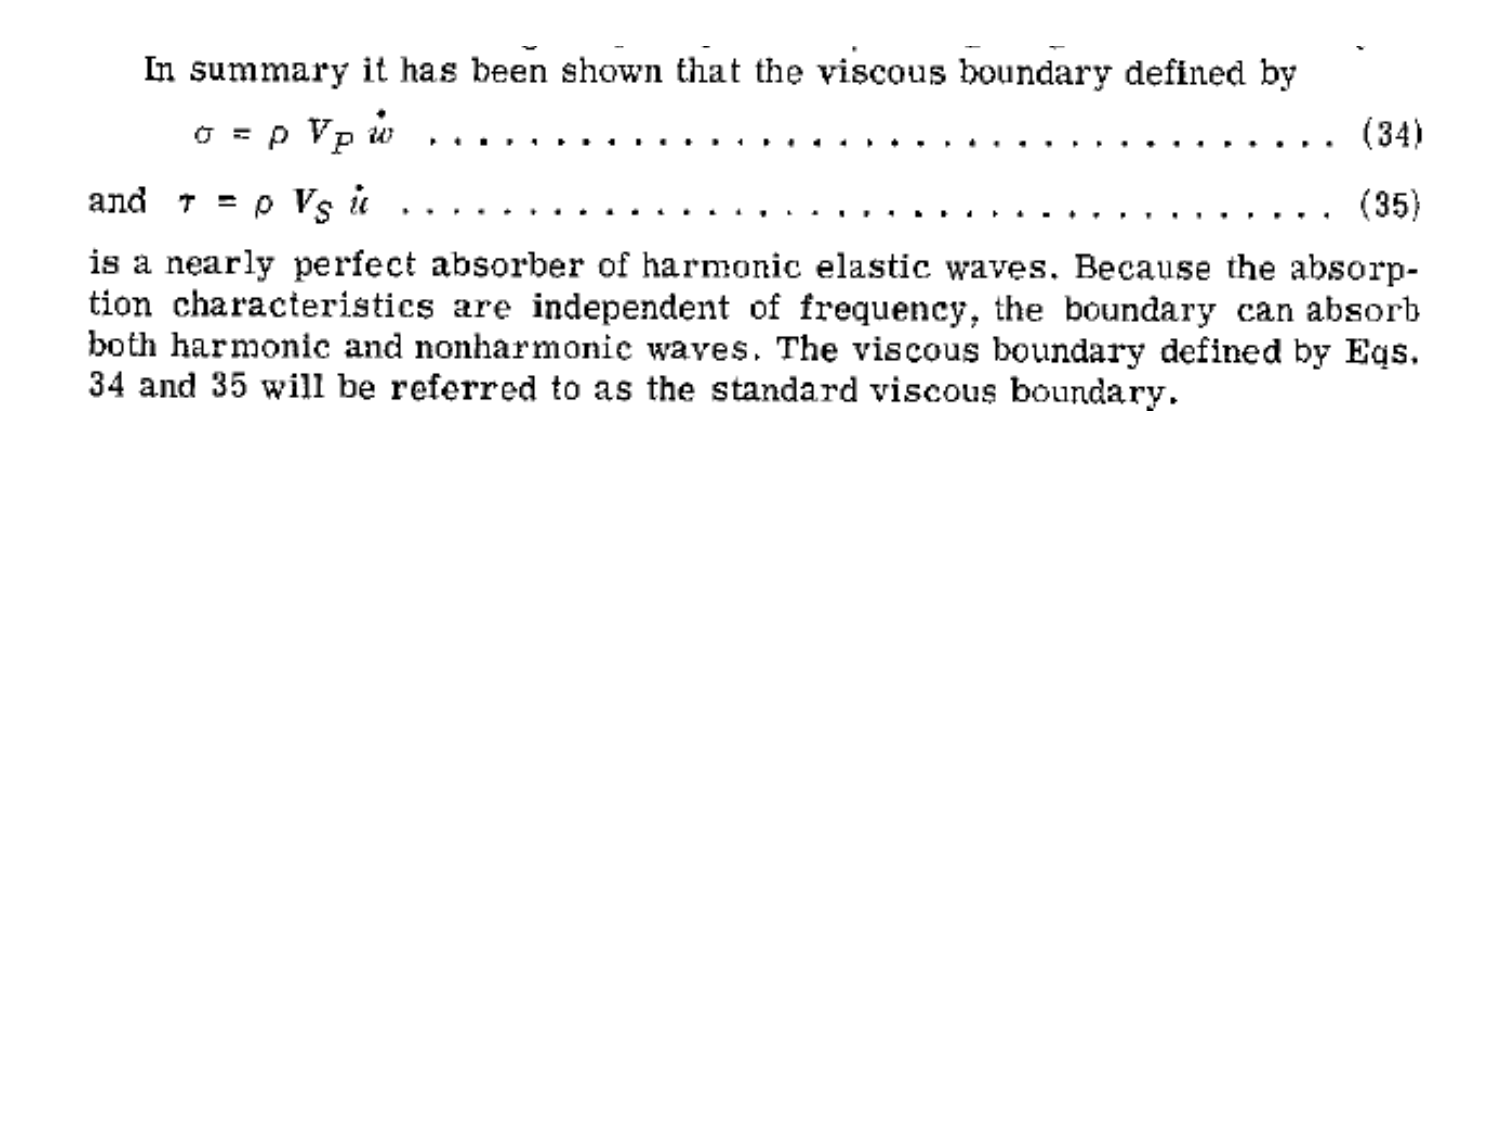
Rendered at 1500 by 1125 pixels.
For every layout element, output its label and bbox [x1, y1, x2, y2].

picture [70, 46, 1433, 411]
